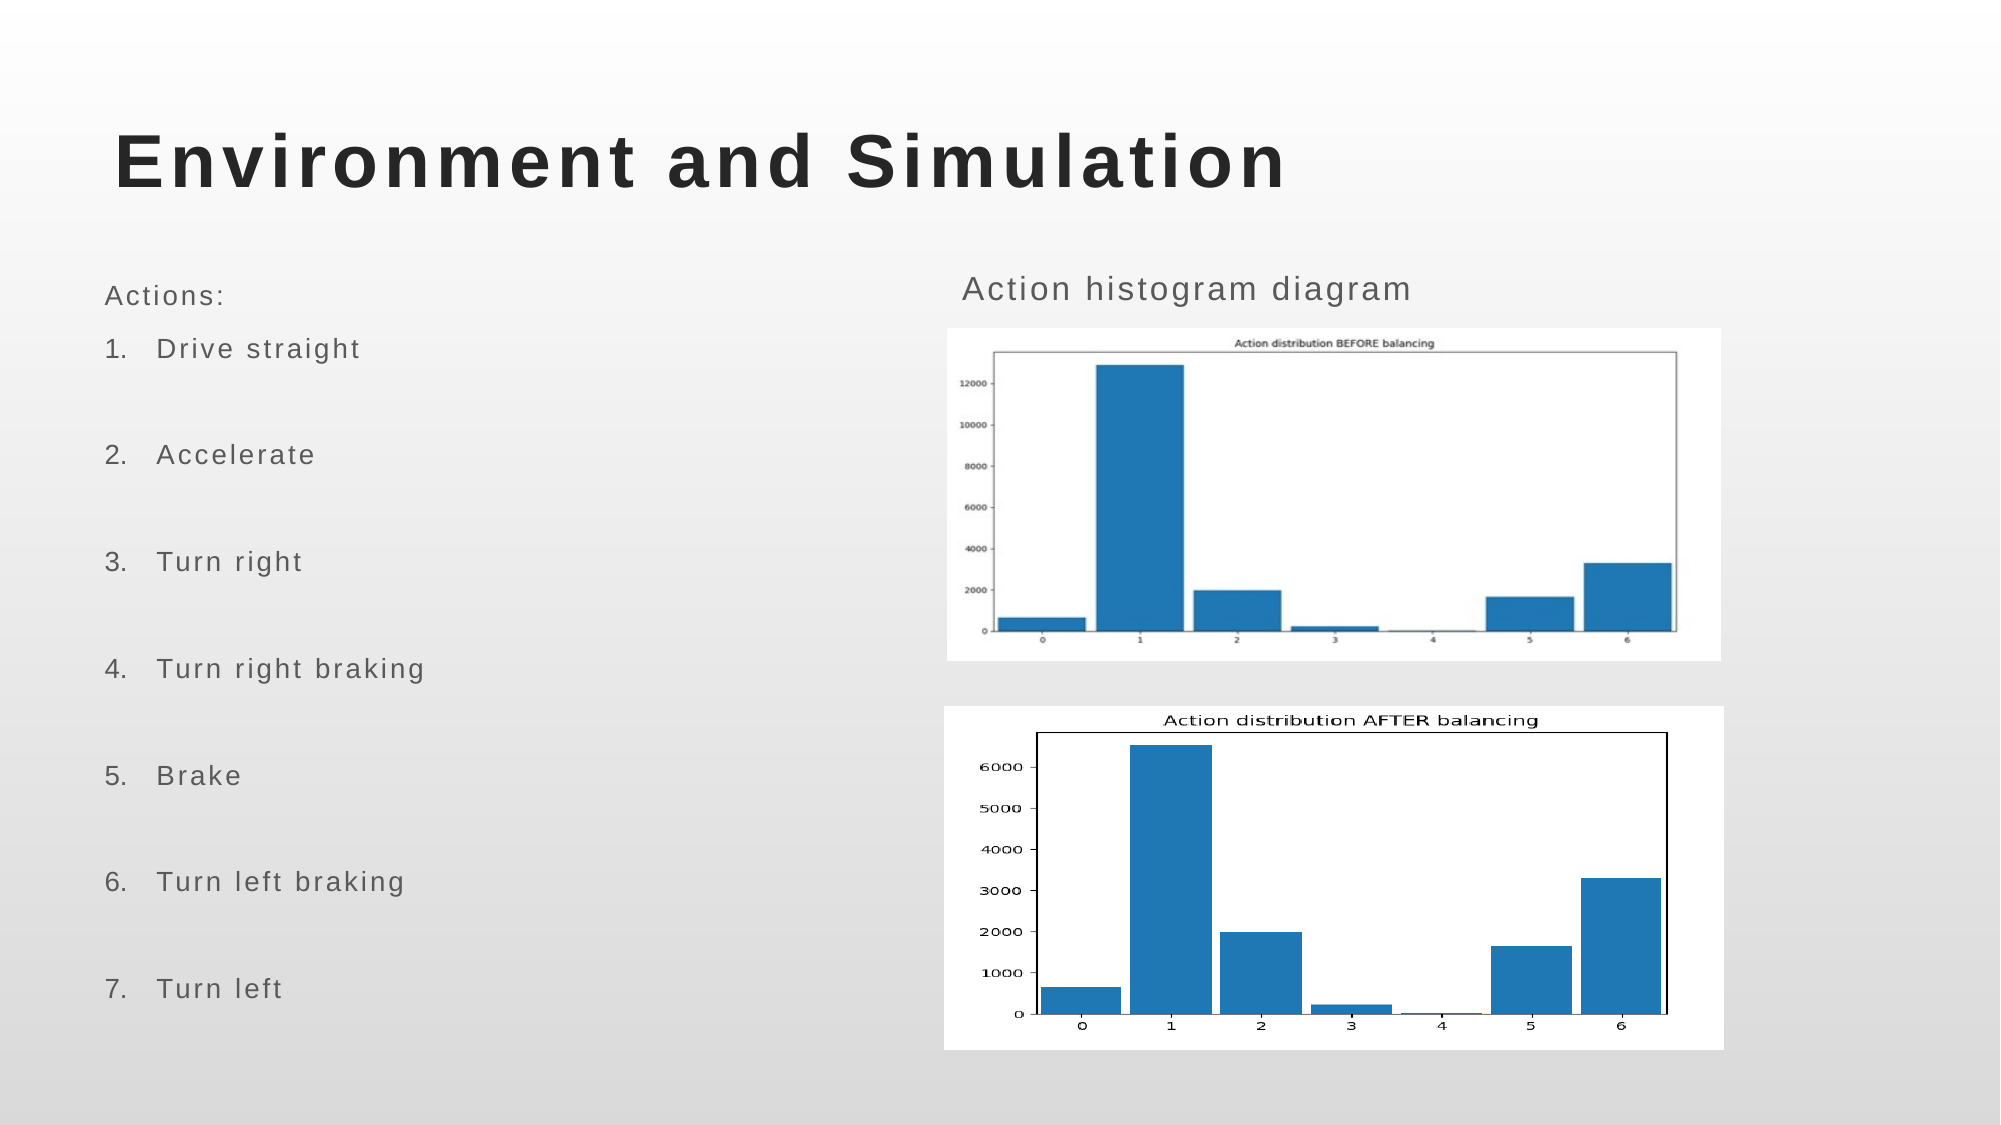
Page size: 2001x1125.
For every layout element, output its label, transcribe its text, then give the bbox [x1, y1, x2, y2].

title Environment and Simulation [99, 99, 1900, 216]
picture [944, 706, 1724, 1050]
picture [947, 328, 1721, 661]
text_box Action histogram diagram [947, 259, 1781, 315]
list Actions: Drive straight Accelerate Turn right Turn right braking Brake Turn left braking Turn left [89, 259, 948, 1016]
